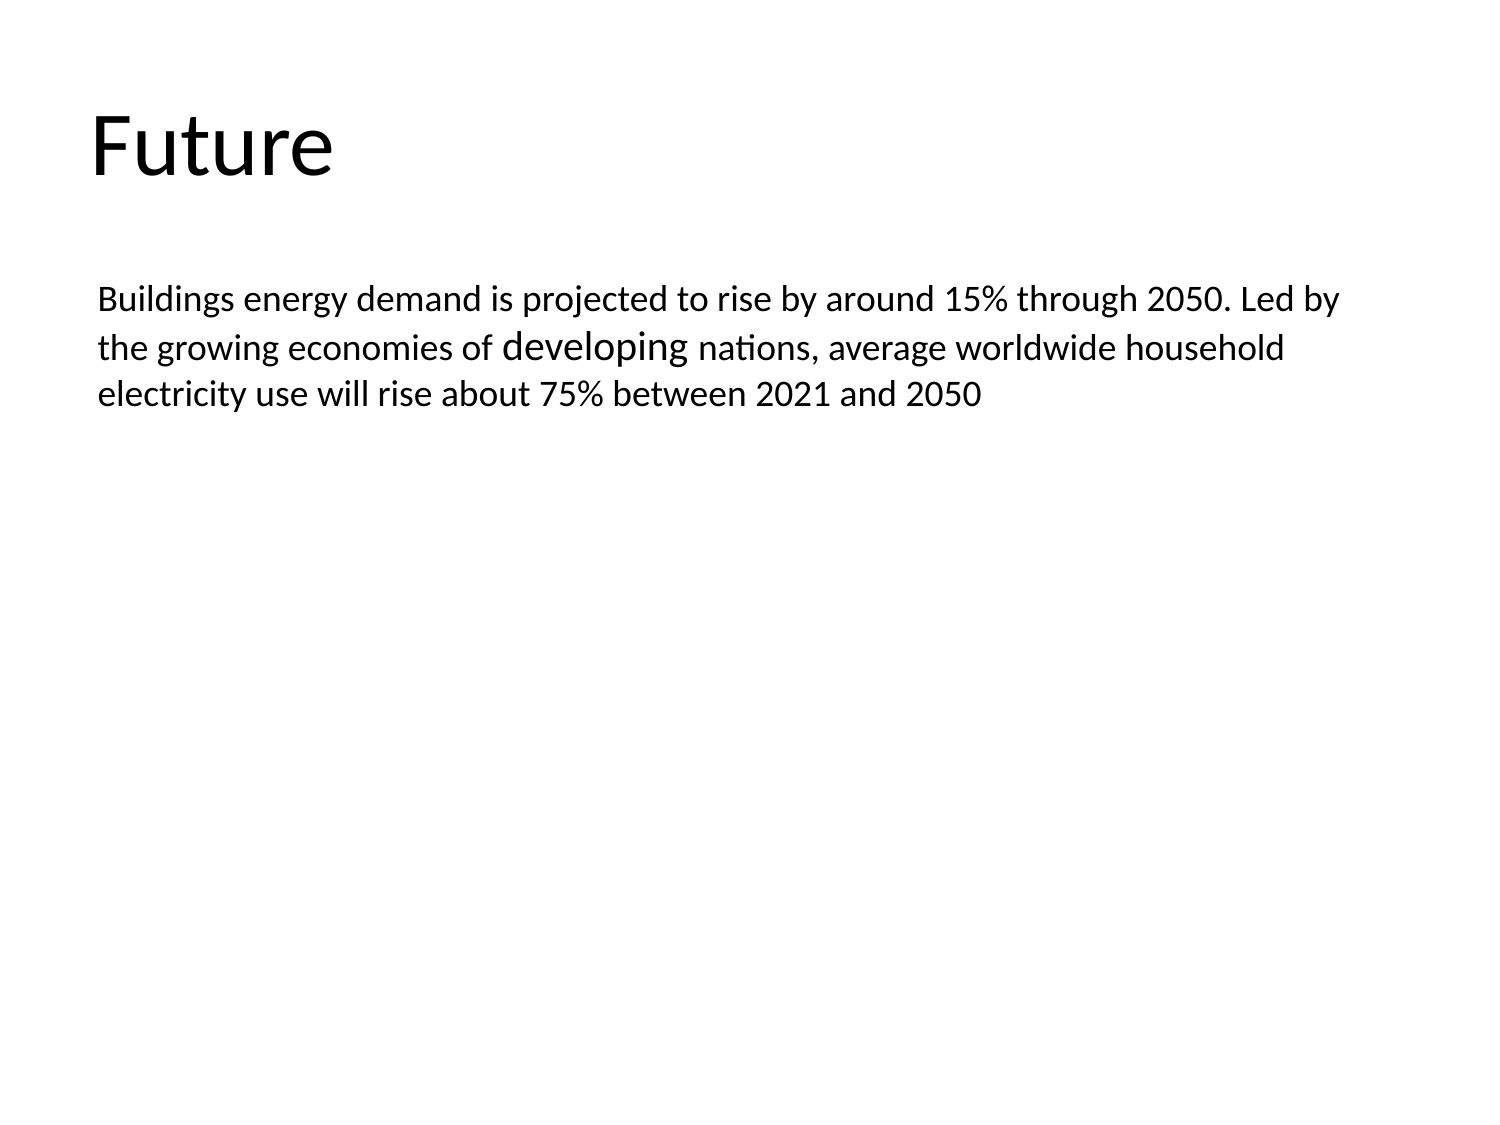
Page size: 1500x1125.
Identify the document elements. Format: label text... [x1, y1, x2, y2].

title Future [75, 45, 1425, 233]
text_box Buildings energy demand is projected to rise by around 15% through 2050. Led by the growing economies of developing nations, average worldwide household electricity use will rise about 75% between 2021 and 2050 [82, 266, 1371, 859]
